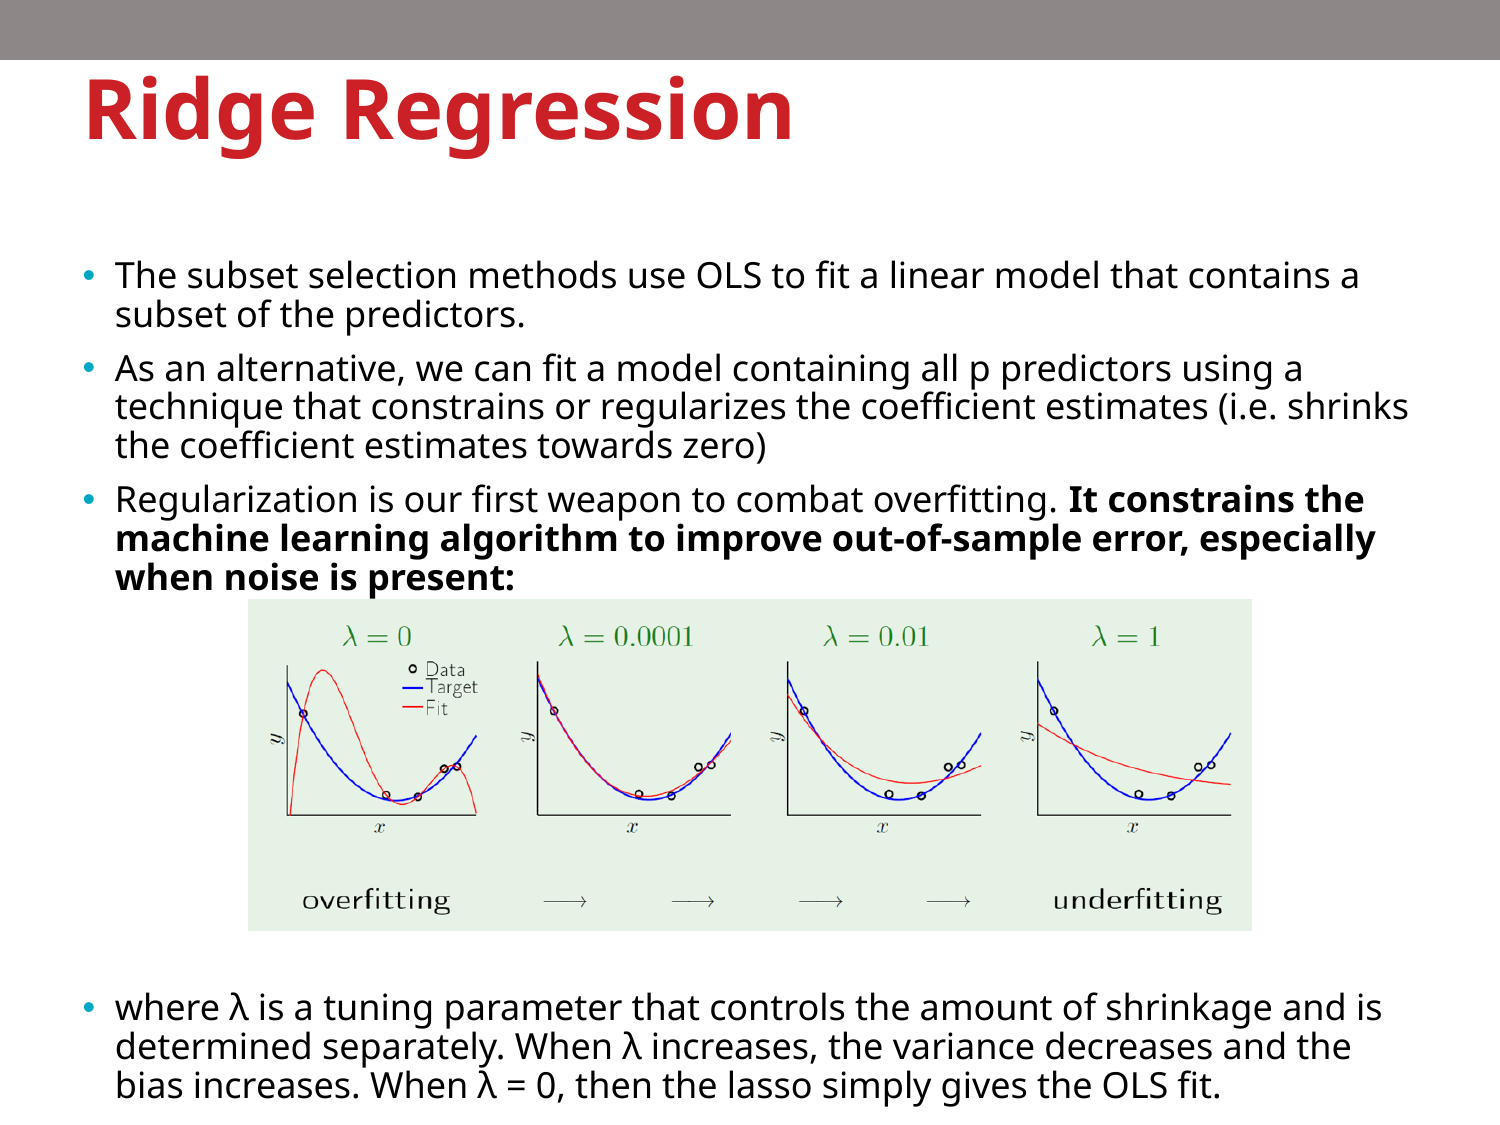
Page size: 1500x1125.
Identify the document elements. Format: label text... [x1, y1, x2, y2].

title Ridge Regression [75, 59, 1425, 167]
list The subset selection methods use OLS to fit a linear model that contains a subset of the predictors. As an alternative, we can fit a model containing all p predictors using a technique that constrains or regularizes the coefficient estimates (i.e. shrinks the coefficient estimates towards zero) Regularization is our first weapon to combat overfitting. It constrains the machine learning algorithm to improve out-of-sample error, especially when noise is present: where λ is a tuning parameter that controls the amount of shrinkage and is determined separately. When λ increases, the variance decreases and the bias increases. When λ = 0, then the lasso simply gives the OLS fit. [75, 249, 1425, 1119]
picture [247, 599, 1252, 931]
